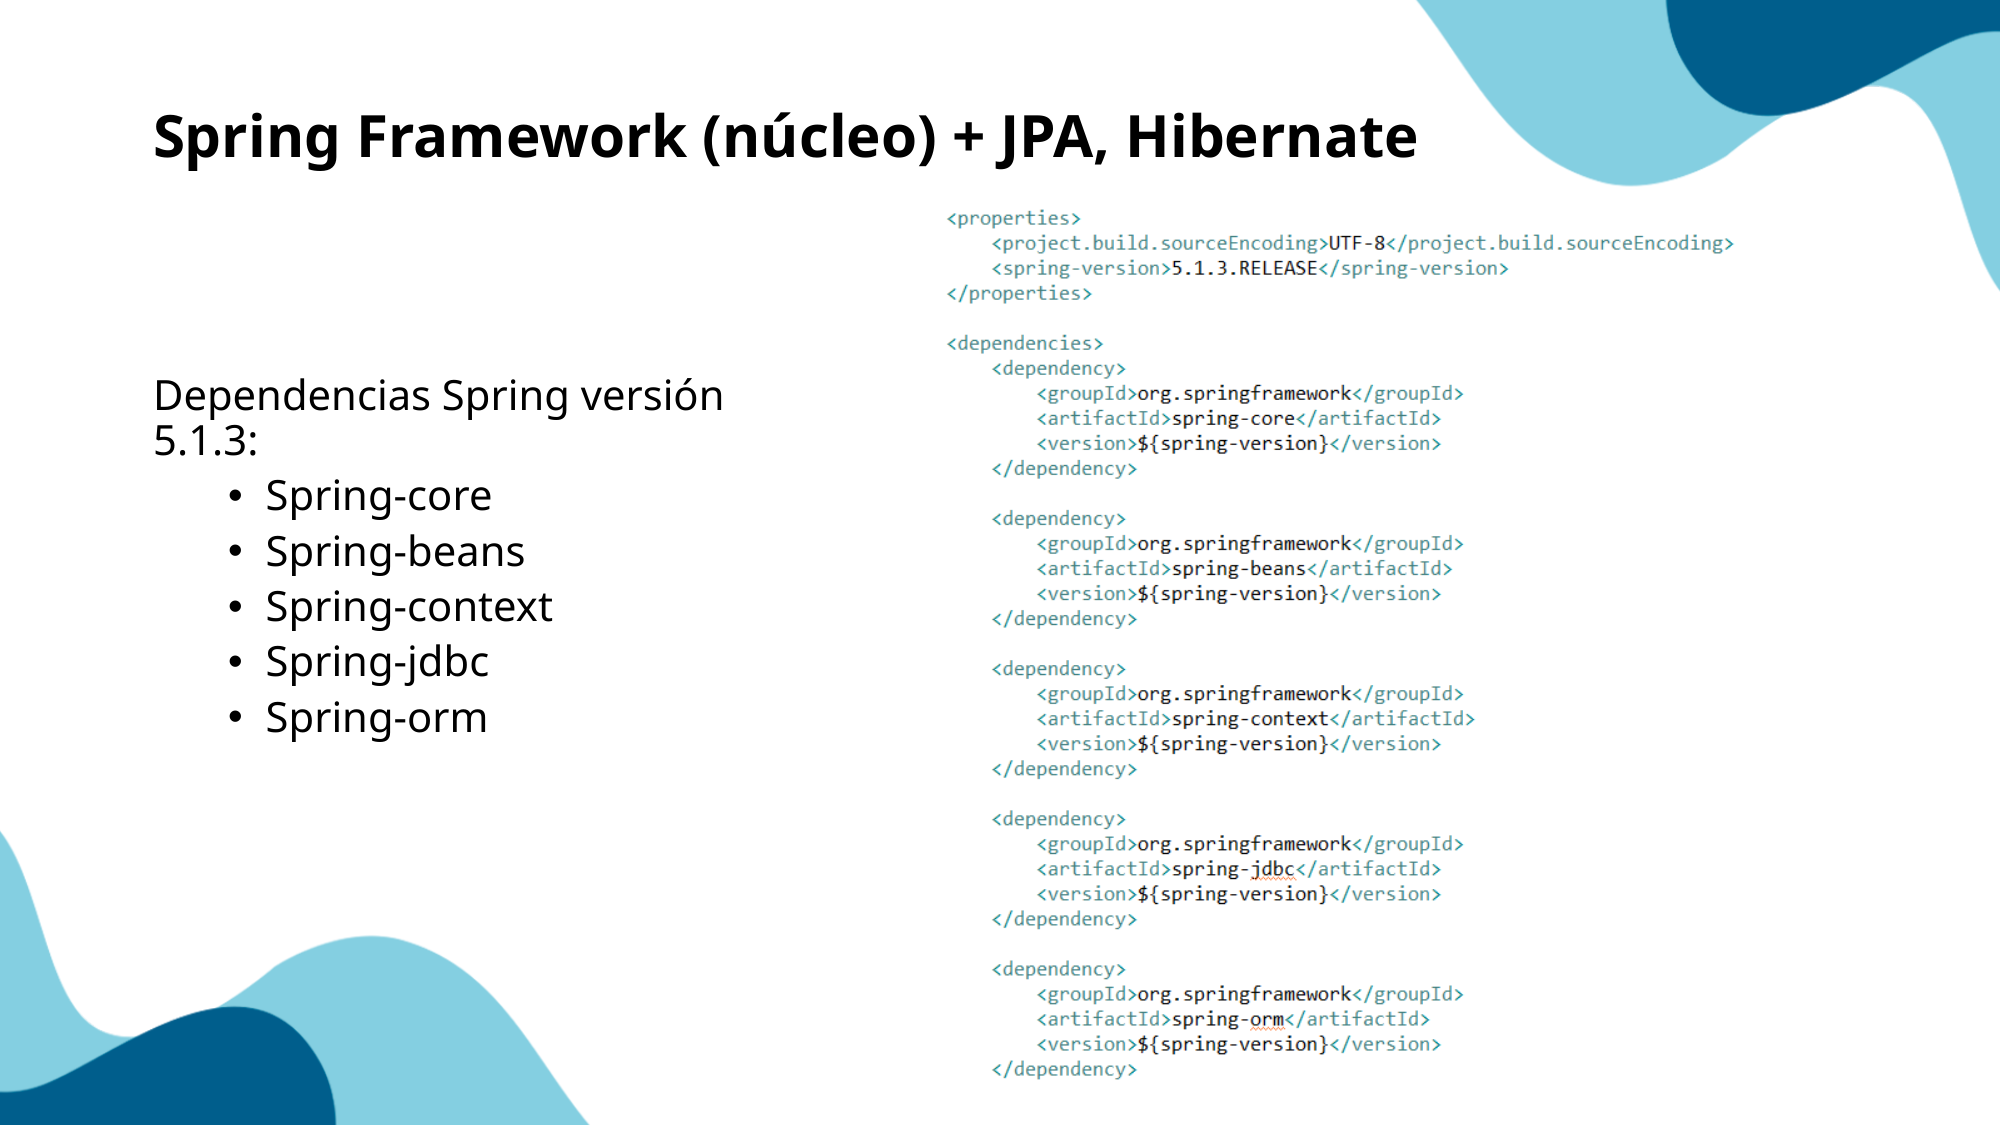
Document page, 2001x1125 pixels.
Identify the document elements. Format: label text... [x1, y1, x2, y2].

title Spring Framework (núcleo) + JPA, Hibernate [138, 79, 1864, 197]
picture [0, 0, 2000, 1125]
list Dependencias Spring versión 5.1.3: Spring-core Spring-beans Spring-context Spring-jdbc Spring-orm [138, 366, 832, 759]
